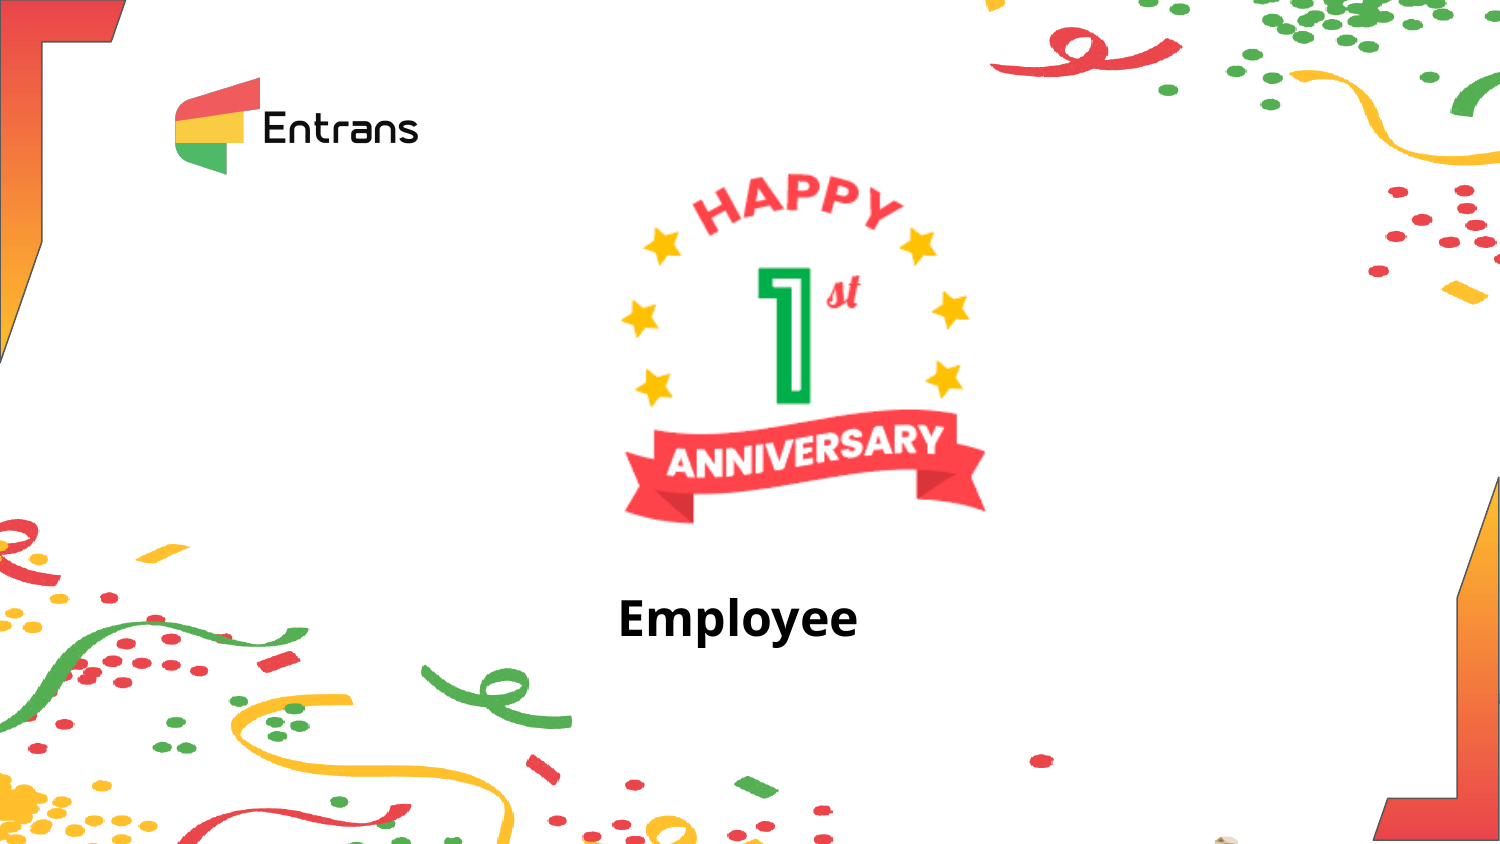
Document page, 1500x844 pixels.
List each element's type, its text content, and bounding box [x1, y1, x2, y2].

picture [0, 0, 1500, 844]
text_box [0, 0, 126, 363]
text_box Employee [524, 571, 1198, 844]
text_box [1373, 477, 1499, 841]
